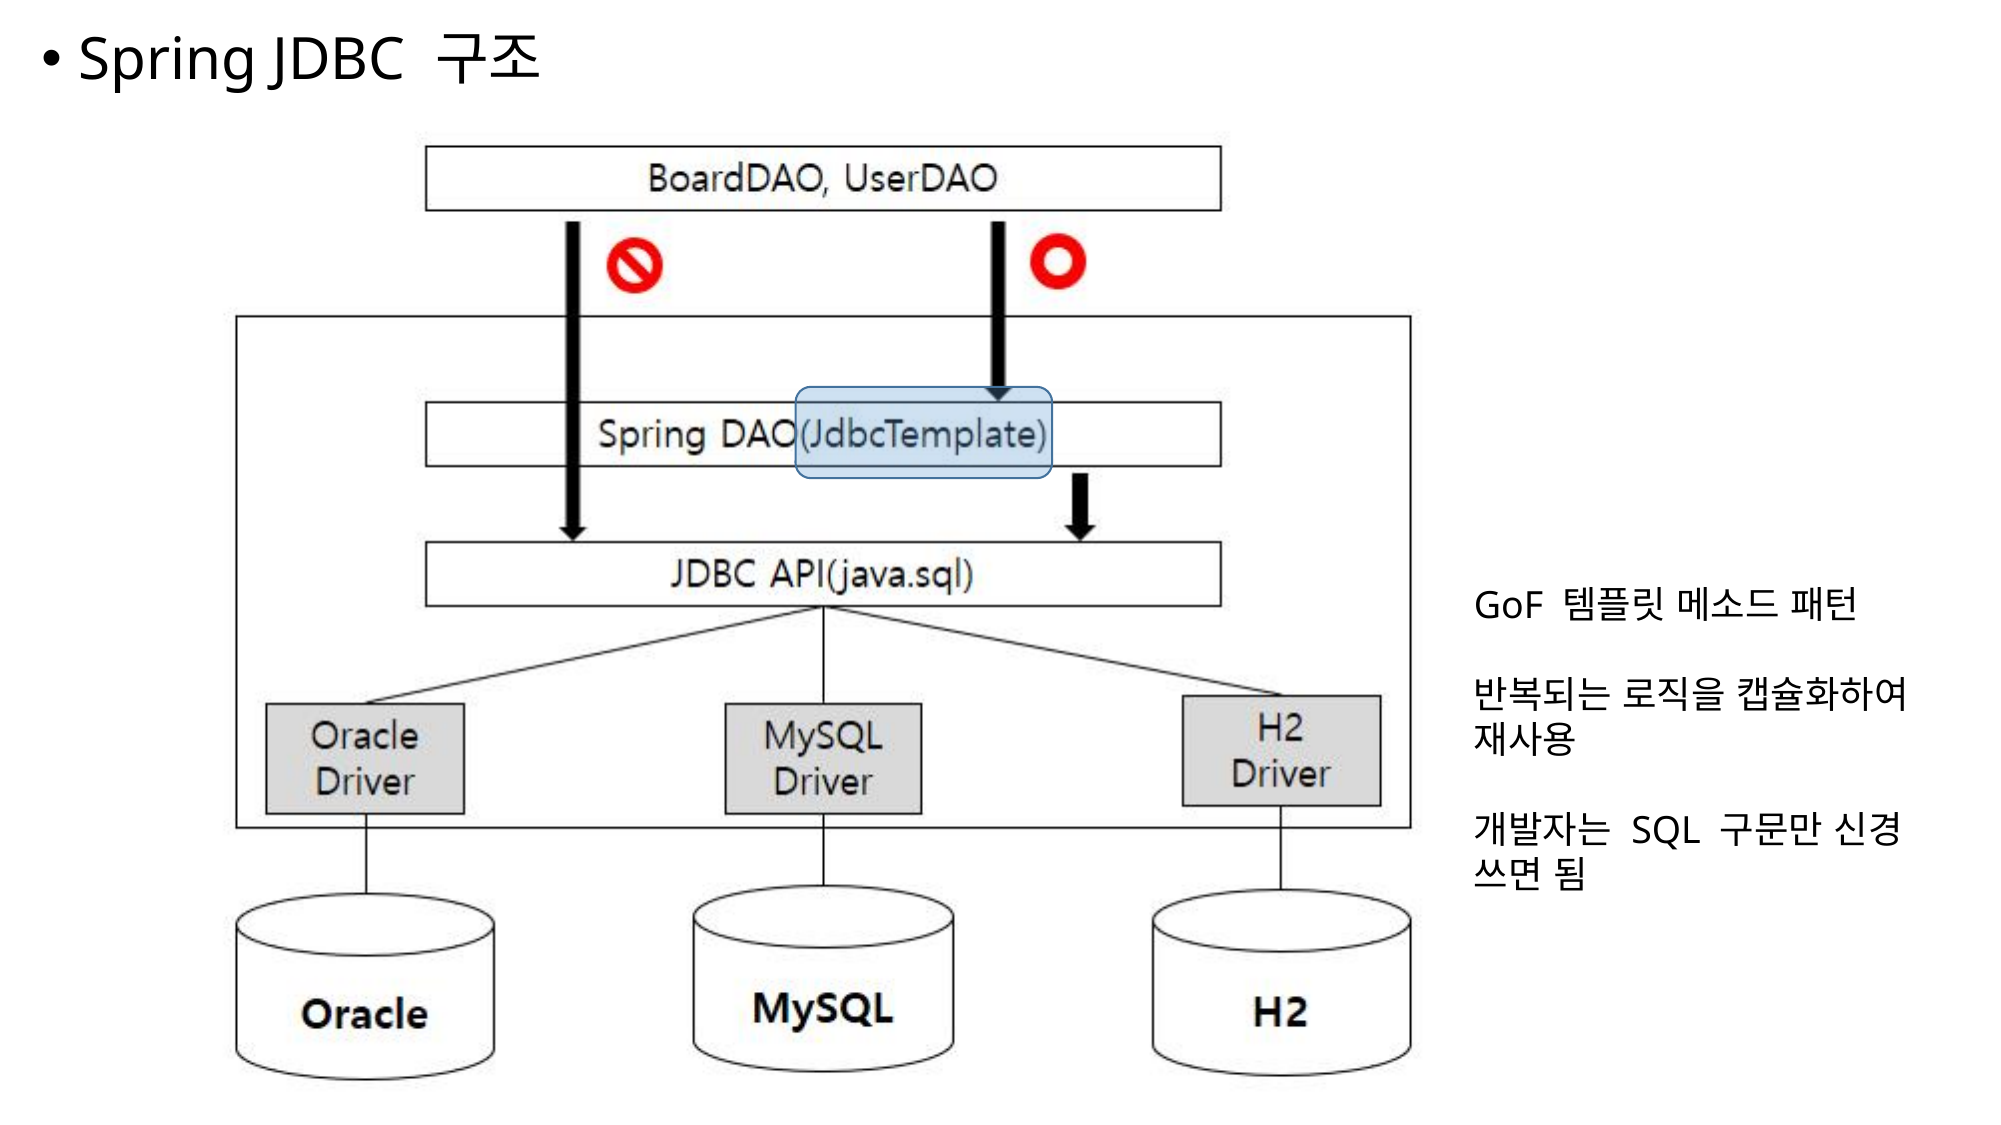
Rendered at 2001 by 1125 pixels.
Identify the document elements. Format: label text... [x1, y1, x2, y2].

picture [192, 116, 1458, 1105]
list Spring JDBC 구조 [26, 21, 1976, 1105]
text_box GoF 템플릿 메소드 패턴 반복되는 로직을 캡슐화하여 재사용 개발자는 SQL 구문만 신경 쓰면 됨 [1459, 573, 1948, 904]
